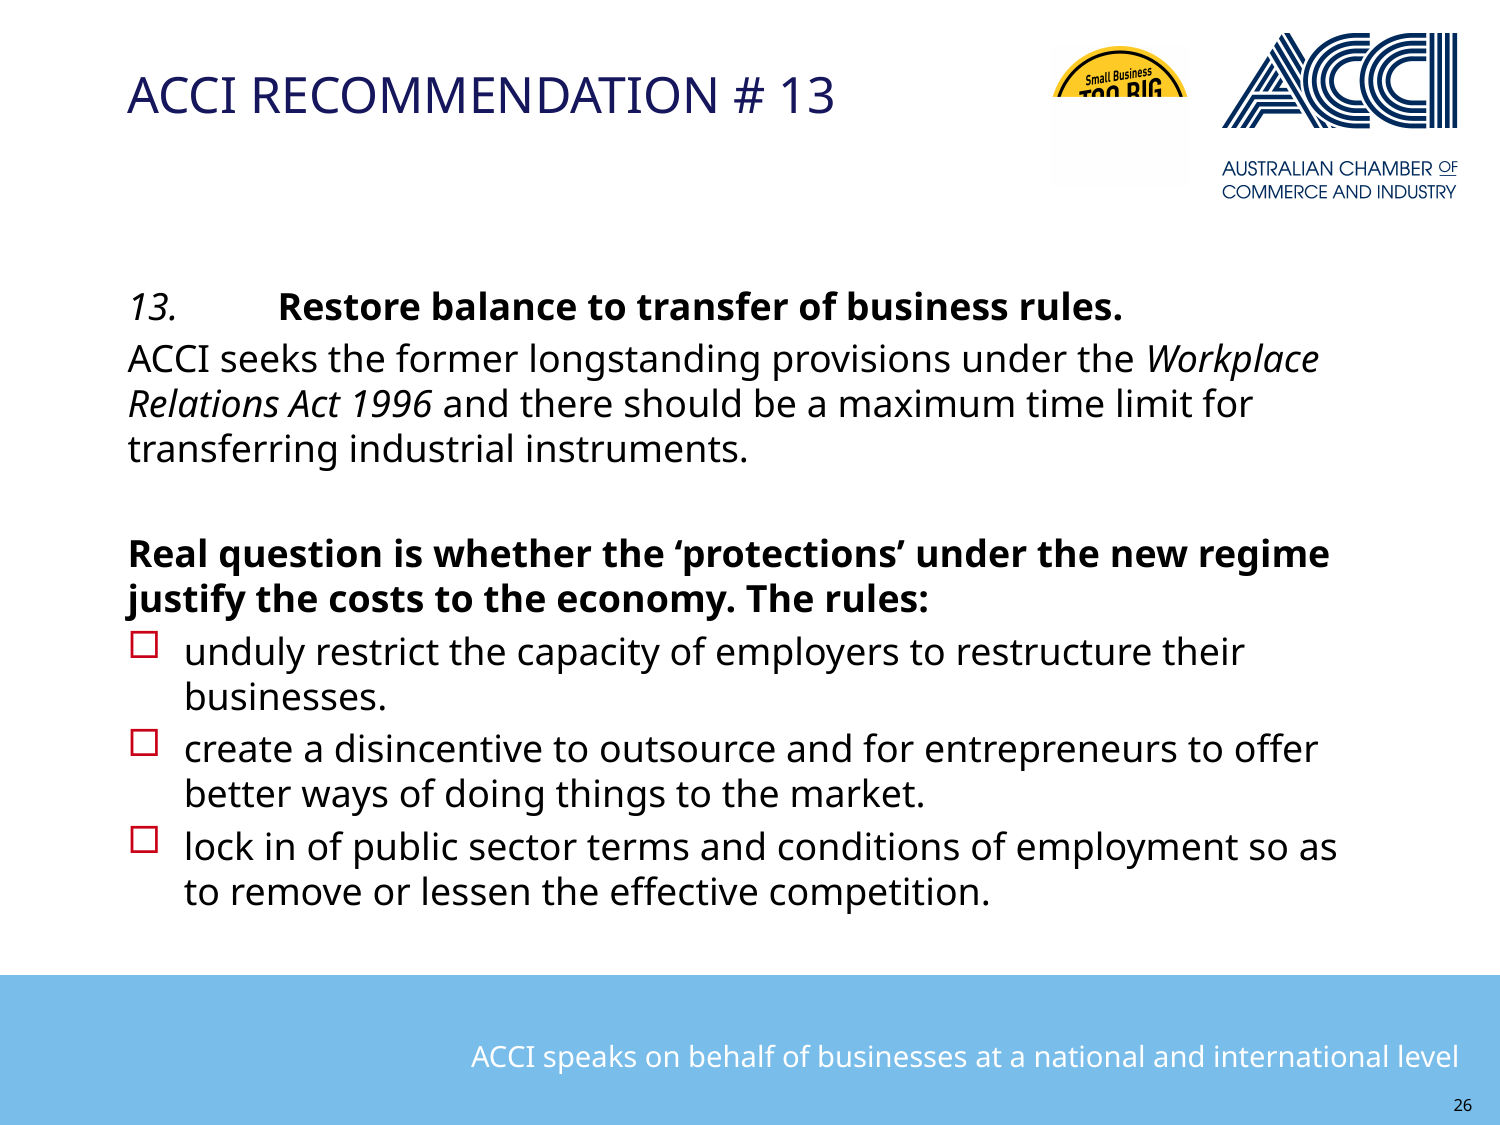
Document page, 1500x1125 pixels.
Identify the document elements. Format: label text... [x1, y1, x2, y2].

picture [1192, 12, 1488, 219]
picture [0, 975, 1500, 1125]
slide_number 26 [1174, 1087, 1488, 1125]
list 13. Restore balance to transfer of business rules. ACCI seeks the former longstanding provisions under the Workplace Relations Act 1996 and there should be a maximum time limit for transferring industrial instruments. Real question is whether the ‘protections’ under the new regime justify the costs to the economy. The rules: unduly restrict the capacity of employers to restructure their businesses. create a disincentive to outsource and for entrepreneurs to offer better ways of doing things to the market. lock in of public sector terms and conditions of employment so as to remove or lessen the effective competition. [112, 274, 1388, 951]
title ACCI RECOMMENDATION # 13 [112, 0, 1313, 188]
